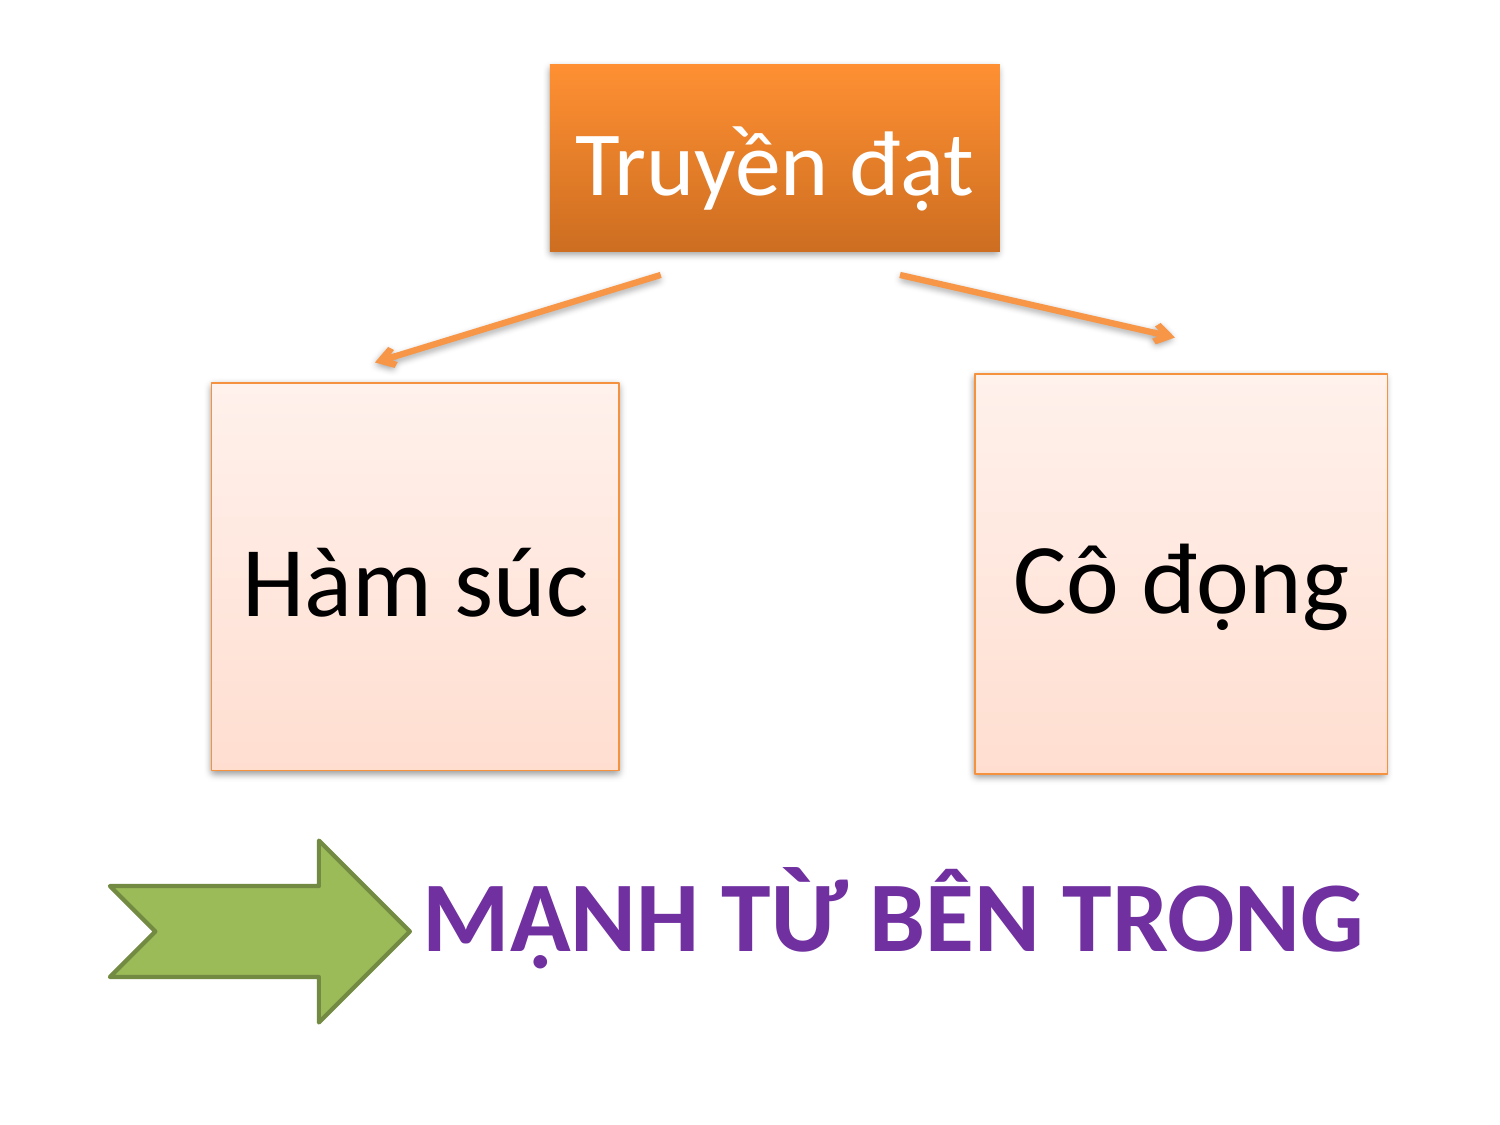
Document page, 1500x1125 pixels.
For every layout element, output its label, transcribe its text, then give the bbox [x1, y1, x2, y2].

text_box [107, 838, 408, 1025]
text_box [899, 274, 1176, 338]
text_box Mạnh từ bên trong [408, 844, 1429, 979]
text_box Truyền đạt [549, 64, 1000, 252]
text_box Cô đọng [974, 373, 1388, 775]
text_box Hàm súc [211, 382, 620, 771]
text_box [374, 274, 661, 363]
